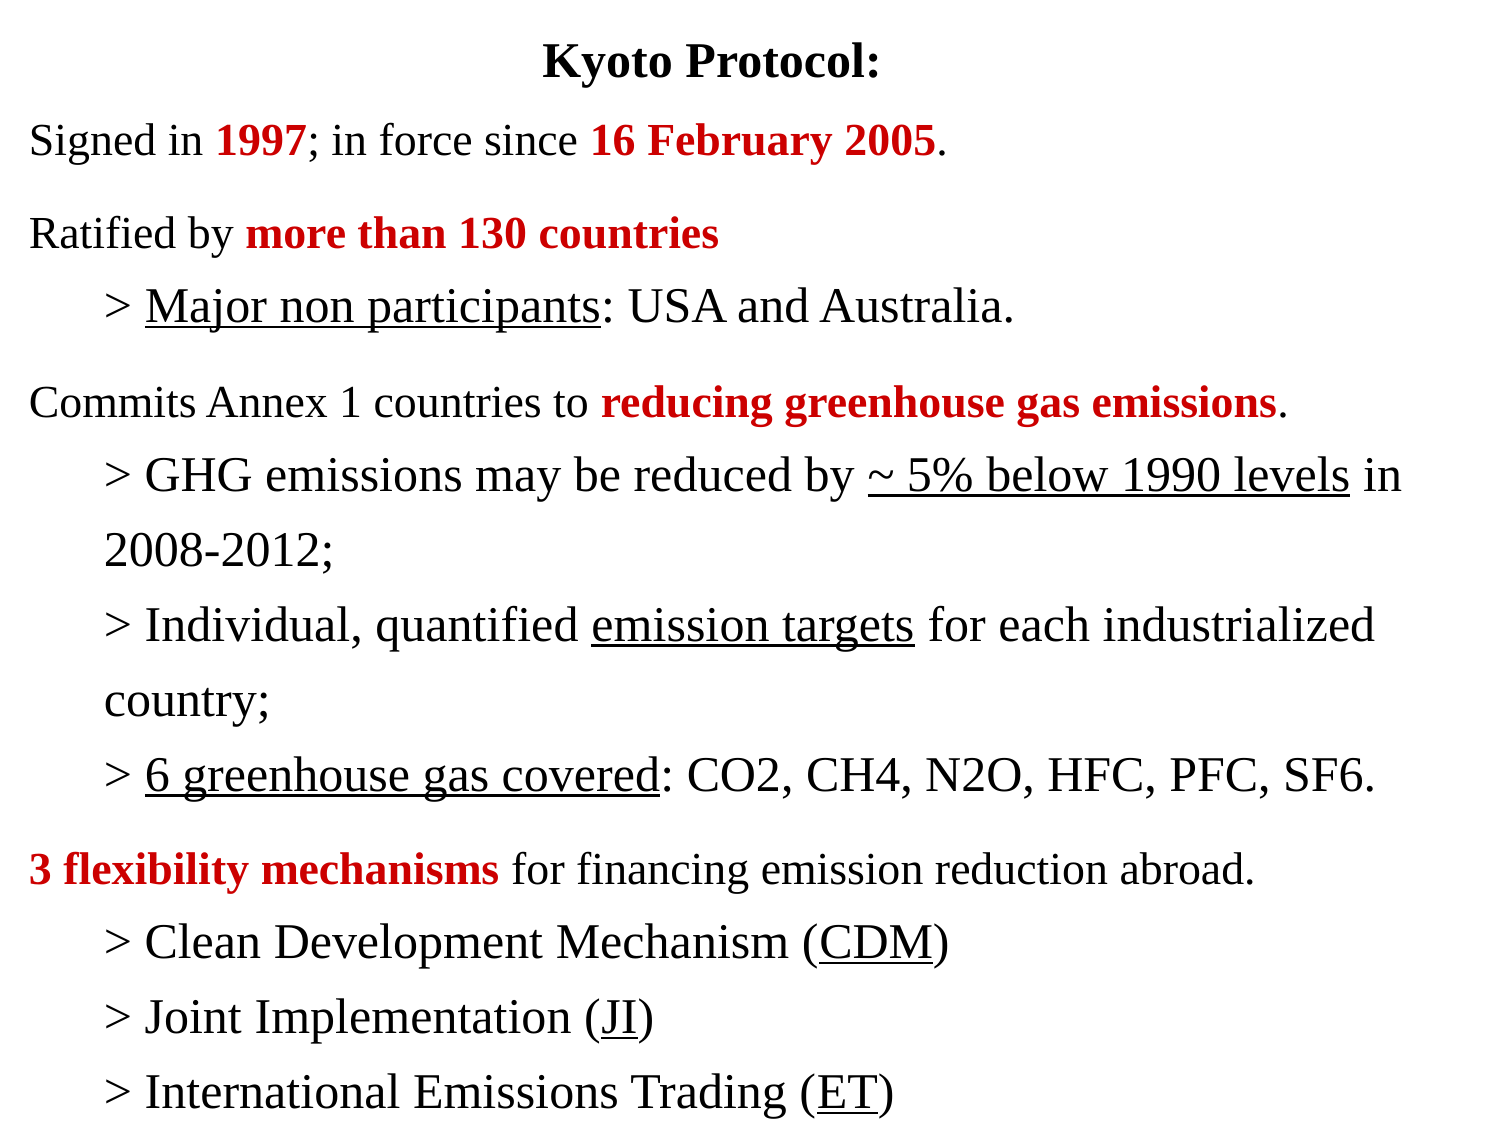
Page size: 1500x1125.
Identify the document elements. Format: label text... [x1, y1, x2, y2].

text_box Kyoto Protocol: [527, 20, 1114, 96]
text_box Signed in 1997; in force since 16 February 2005. Ratified by more than 130 countries > Major non participants: USA and Australia. Commits Annex 1 countries to reducing greenhouse gas emissions. > GHG emissions may be reduced by ~ 5% below 1990 levels in 2008-2012; > Individual, quantified emission targets for each industrialized country; > 6 greenhouse gas covered: CO2, CH4, N2O, HFC, PFC, SF6. 3 flexibility mechanisms for financing emission reduction abroad. > Clean Development Mechanism (CDM) > Joint Implementation (JI) > International Emissions Trading (ET) [13, 102, 1500, 1125]
